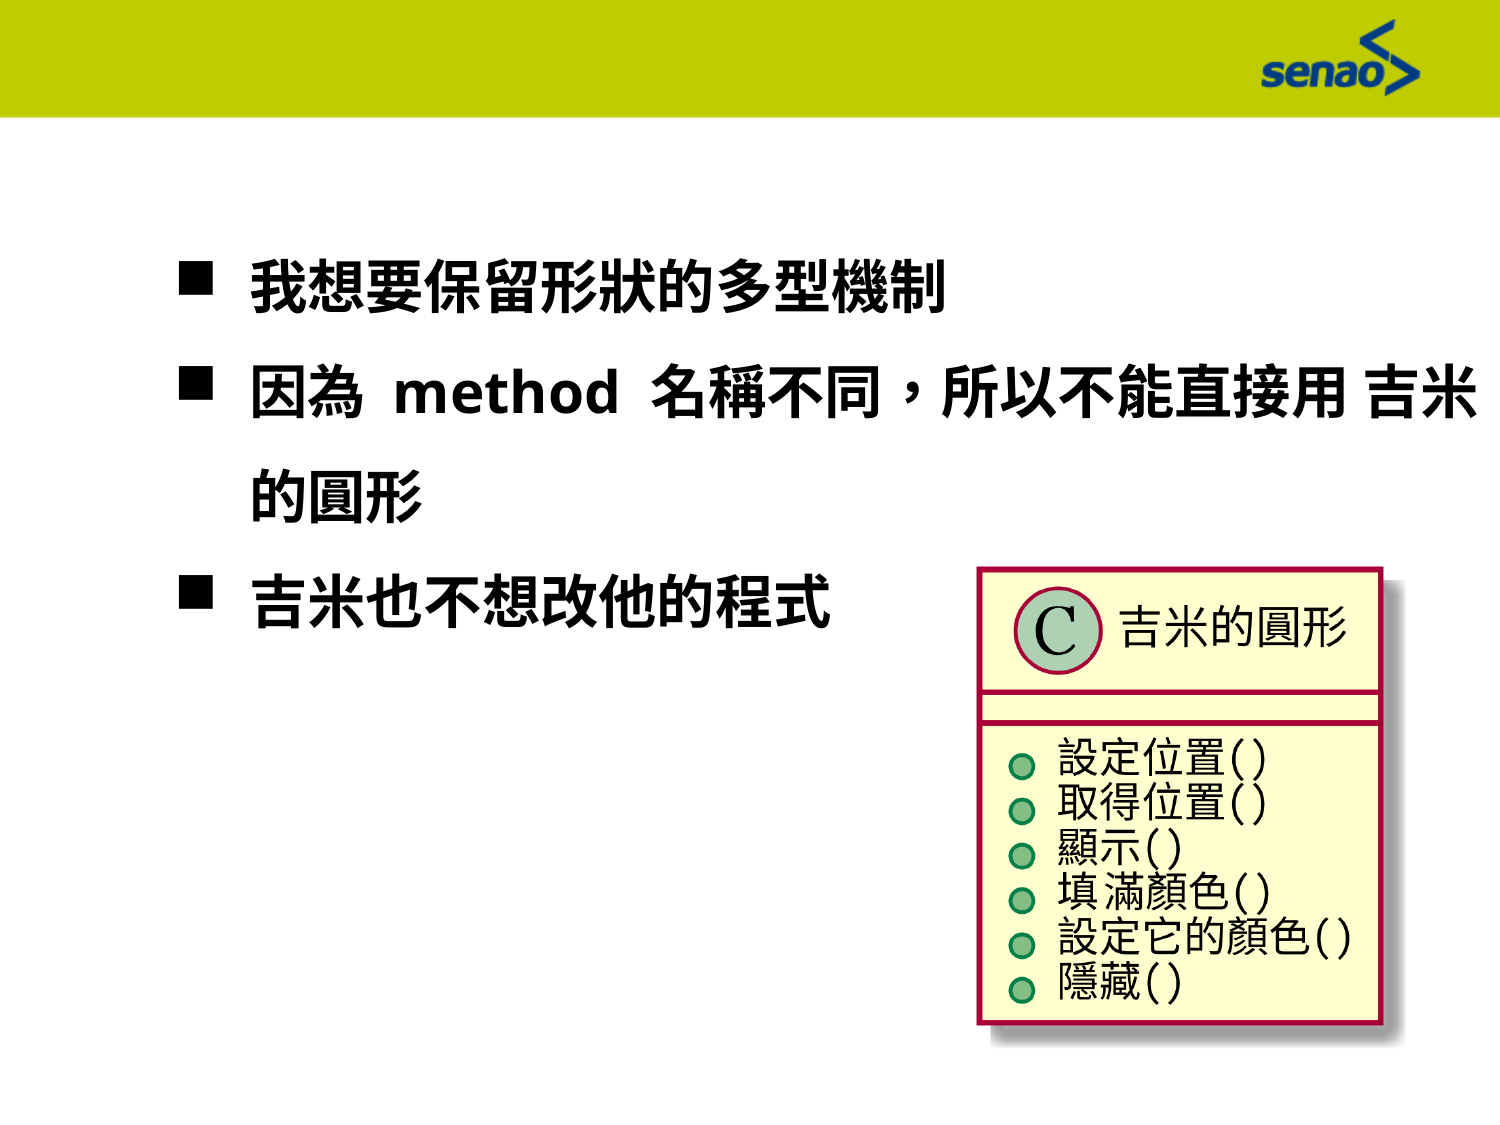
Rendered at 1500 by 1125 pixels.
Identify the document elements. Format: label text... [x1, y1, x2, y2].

text_box 我想要保留形狀的多型機制 因為 method 名稱不同，所以不能直接用 吉米的圓形 吉米也不想改他的程式 [159, 208, 1500, 1035]
picture [0, 0, 1500, 1125]
